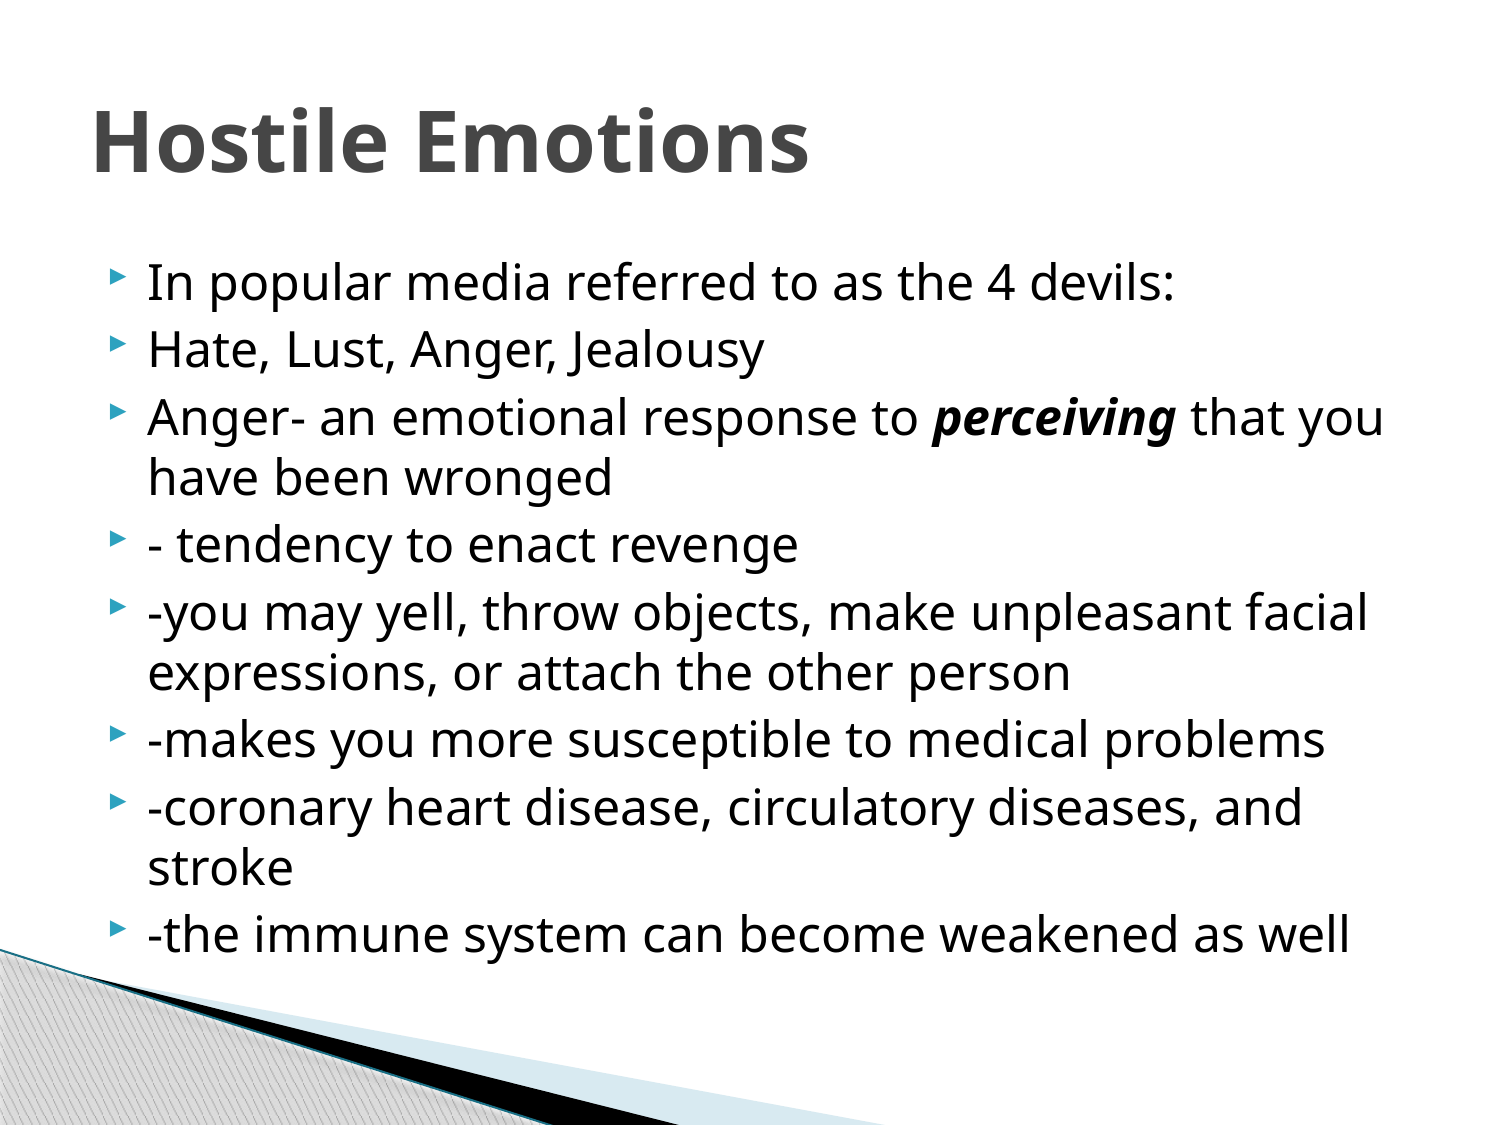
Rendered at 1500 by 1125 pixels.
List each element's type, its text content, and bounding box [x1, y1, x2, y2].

title Hostile Emotions [75, 45, 1425, 233]
list In popular media referred to as the 4 devils: Hate, Lust, Anger, Jealousy Anger- an emotional response to perceiving that you have been wronged - tendency to enact revenge -you may yell, throw objects, make unpleasant facial expressions, or attach the other person -makes you more susceptible to medical problems -coronary heart disease, circulatory diseases, and stroke -the immune system can become weakened as well [75, 243, 1425, 986]
